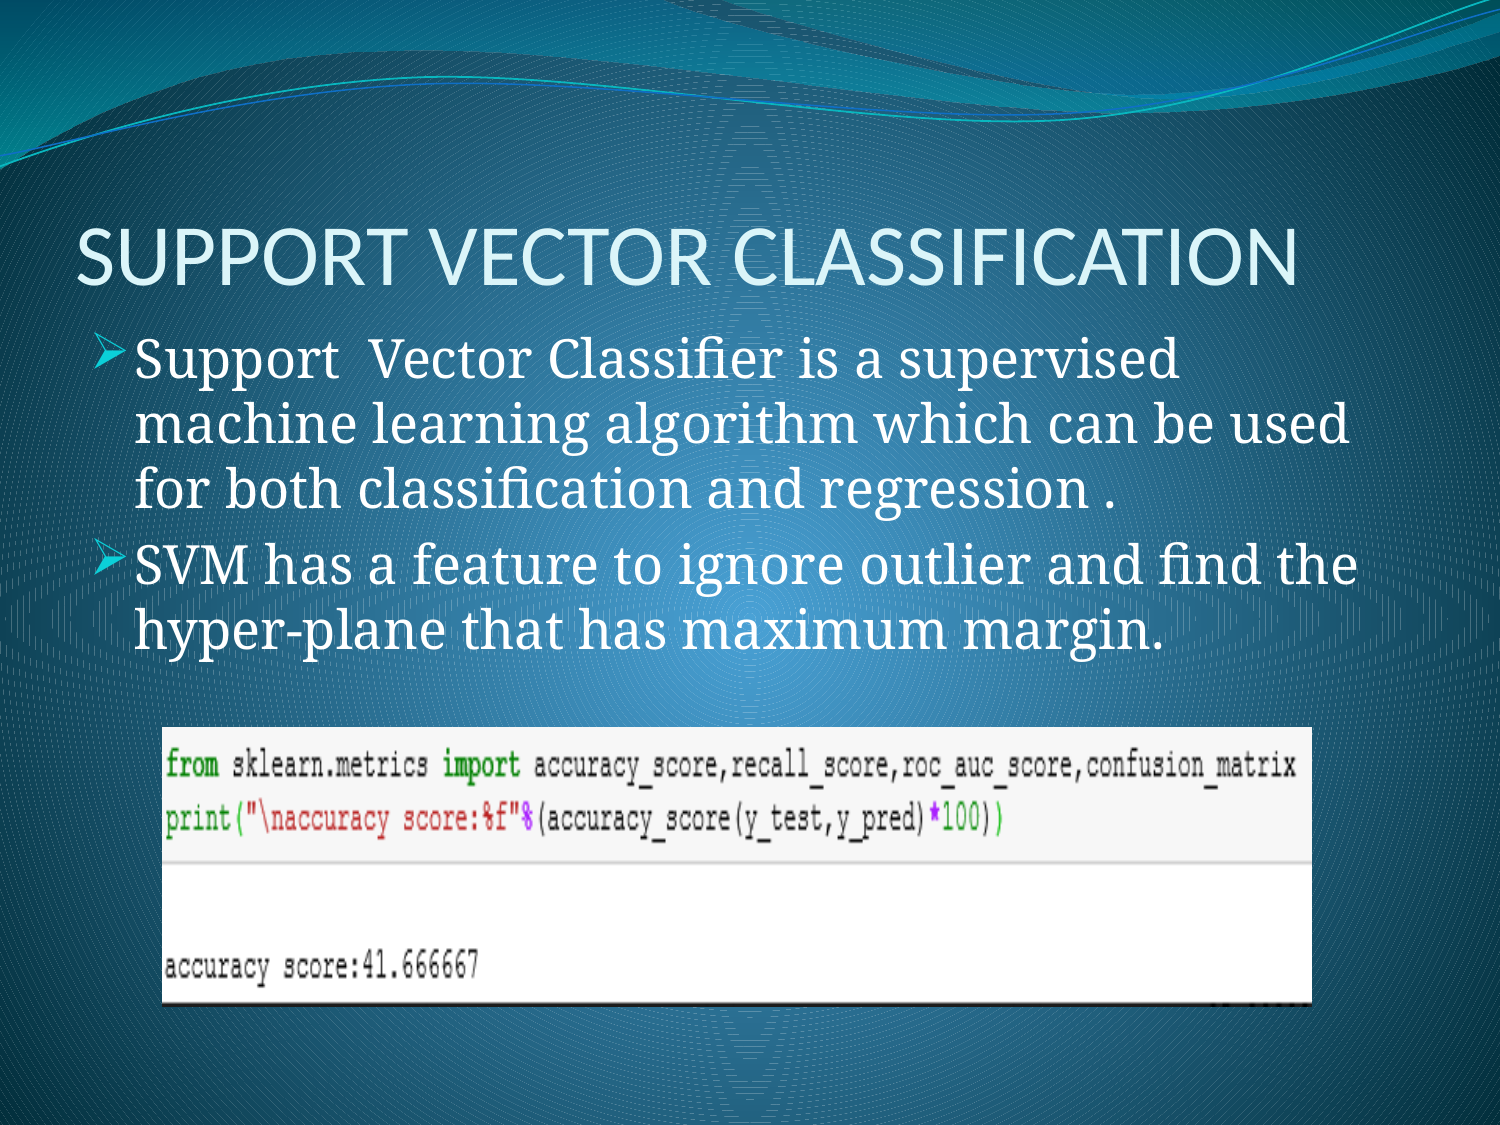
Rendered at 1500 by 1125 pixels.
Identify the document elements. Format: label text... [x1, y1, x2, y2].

picture [162, 727, 1312, 1007]
list Support Vector Classifier is a supervised machine learning algorithm which can be used for both classification and regression . SVM has a feature to ignore outlier and find the hyper-plane that has maximum margin. [75, 317, 1425, 1038]
title SUPPORT VECTOR CLASSIFICATION [75, 115, 1425, 303]
